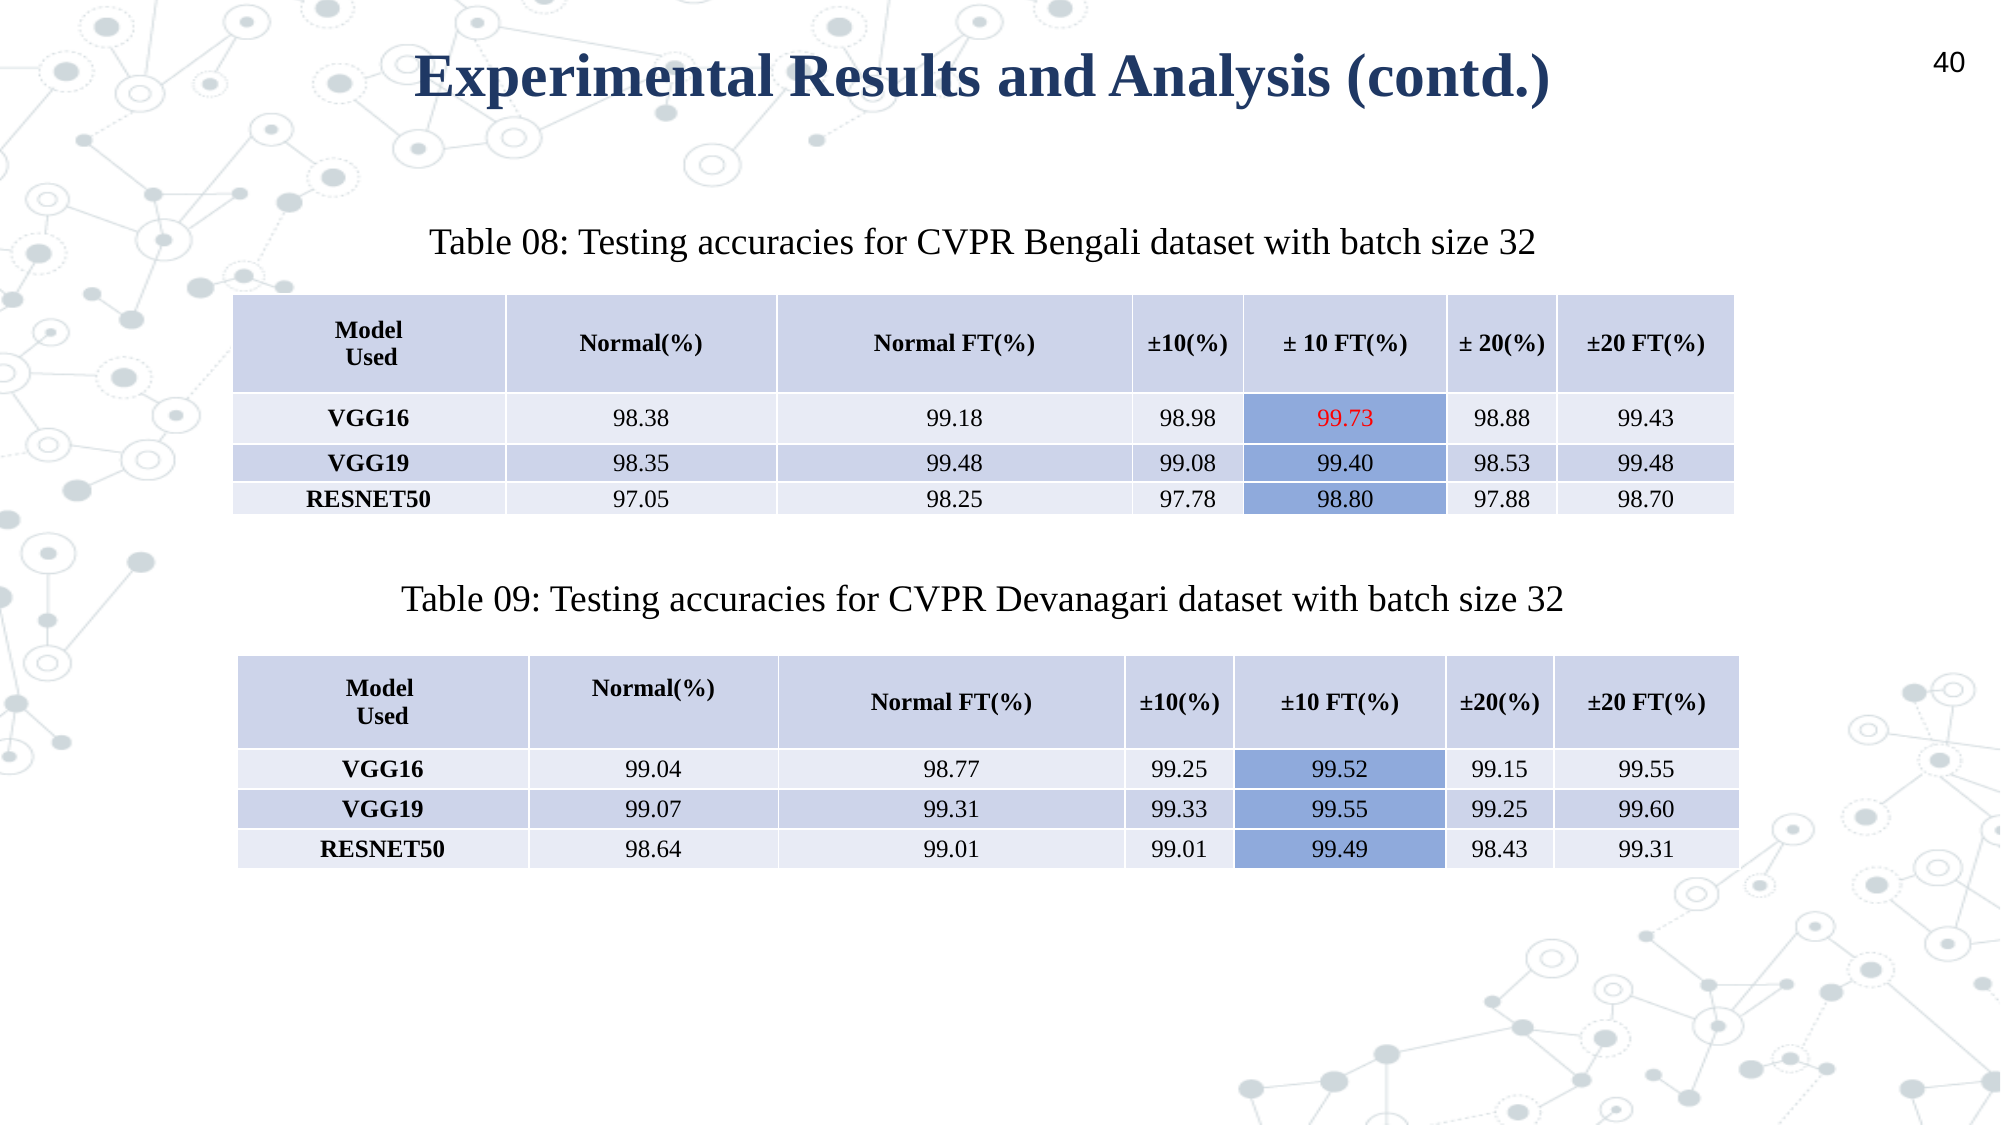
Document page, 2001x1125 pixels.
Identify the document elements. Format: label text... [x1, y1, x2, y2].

table_cell 99.40 [1244, 445, 1446, 481]
table_cell 99.04 [530, 750, 778, 788]
text_box 40 [1918, 35, 2000, 86]
table_cell 98.70 [1558, 483, 1734, 514]
table_cell 98.38 [507, 394, 776, 443]
table_cell 99.01 [779, 830, 1124, 868]
table_cell 99.52 [1235, 750, 1445, 788]
table_cell 99.25 [1447, 790, 1553, 828]
table_cell 99.48 [1558, 445, 1734, 481]
table_cell 99.49 [1235, 830, 1445, 868]
table_cell 98.64 [530, 830, 778, 868]
table_cell 99.73 [1244, 394, 1446, 443]
table_header Model Used [238, 656, 528, 748]
text_box Experimental Results and Analysis (contd.) [0, 27, 1968, 125]
table_cell 98.88 [1448, 394, 1556, 443]
table_cell VGG16 [238, 750, 528, 788]
table_cell 98.35 [507, 445, 776, 481]
text_box Table 09: Testing accuracies for CVPR Devanagari dataset with batch size 32 [326, 566, 1641, 626]
table_cell 99.25 [1126, 750, 1233, 788]
table_cell 99.07 [530, 790, 778, 828]
table_cell RESNET50 [238, 830, 528, 868]
table_cell 98.53 [1448, 445, 1556, 481]
table_cell 99.48 [778, 445, 1132, 481]
table_header ±10 FT(%) [1235, 656, 1445, 748]
table_header Normal(%) [507, 295, 776, 392]
table_cell 99.01 [1126, 830, 1233, 868]
table_cell 99.55 [1555, 750, 1739, 788]
table_cell 99.43 [1558, 394, 1734, 443]
table_header ± 10 FT(%) [1244, 295, 1446, 392]
text_box Table 08: Testing accuracies for CVPR Bengali dataset with batch size 32 [414, 209, 1553, 270]
table_cell 98.43 [1447, 830, 1553, 868]
table_cell 99.18 [778, 394, 1132, 443]
table_cell 97.88 [1448, 483, 1556, 514]
table_header Model Used [233, 295, 505, 392]
table_cell VGG16 [233, 394, 505, 443]
table_cell VGG19 [233, 445, 505, 481]
table_cell 99.33 [1126, 790, 1233, 828]
picture [0, 0, 2001, 1125]
table_header ±20(%) [1447, 656, 1553, 748]
table_cell 99.31 [1555, 830, 1739, 868]
table_header Normal(%) [530, 656, 778, 748]
table_cell 99.60 [1555, 790, 1739, 828]
table_cell 98.80 [1244, 483, 1446, 514]
table_cell 98.98 [1133, 394, 1243, 443]
table_header ± 20(%) [1448, 295, 1556, 392]
table_cell 98.77 [779, 750, 1124, 788]
table_header Normal FT(%) [778, 295, 1132, 392]
table_header Normal FT(%) [779, 656, 1124, 748]
table_cell 99.08 [1133, 445, 1243, 481]
table_cell 99.31 [779, 790, 1124, 828]
table_cell VGG19 [238, 790, 528, 828]
table_header ±10(%) [1133, 295, 1243, 392]
table_header ±10(%) [1126, 656, 1233, 748]
table_cell 97.05 [507, 483, 776, 514]
table_cell 98.25 [778, 483, 1132, 514]
table_header ±20 FT(%) [1555, 656, 1739, 748]
table_cell 99.15 [1447, 750, 1553, 788]
table_cell 99.55 [1235, 790, 1445, 828]
table_header ±20 FT(%) [1558, 295, 1734, 392]
table_cell RESNET50 [233, 483, 505, 514]
table_cell 97.78 [1133, 483, 1243, 514]
